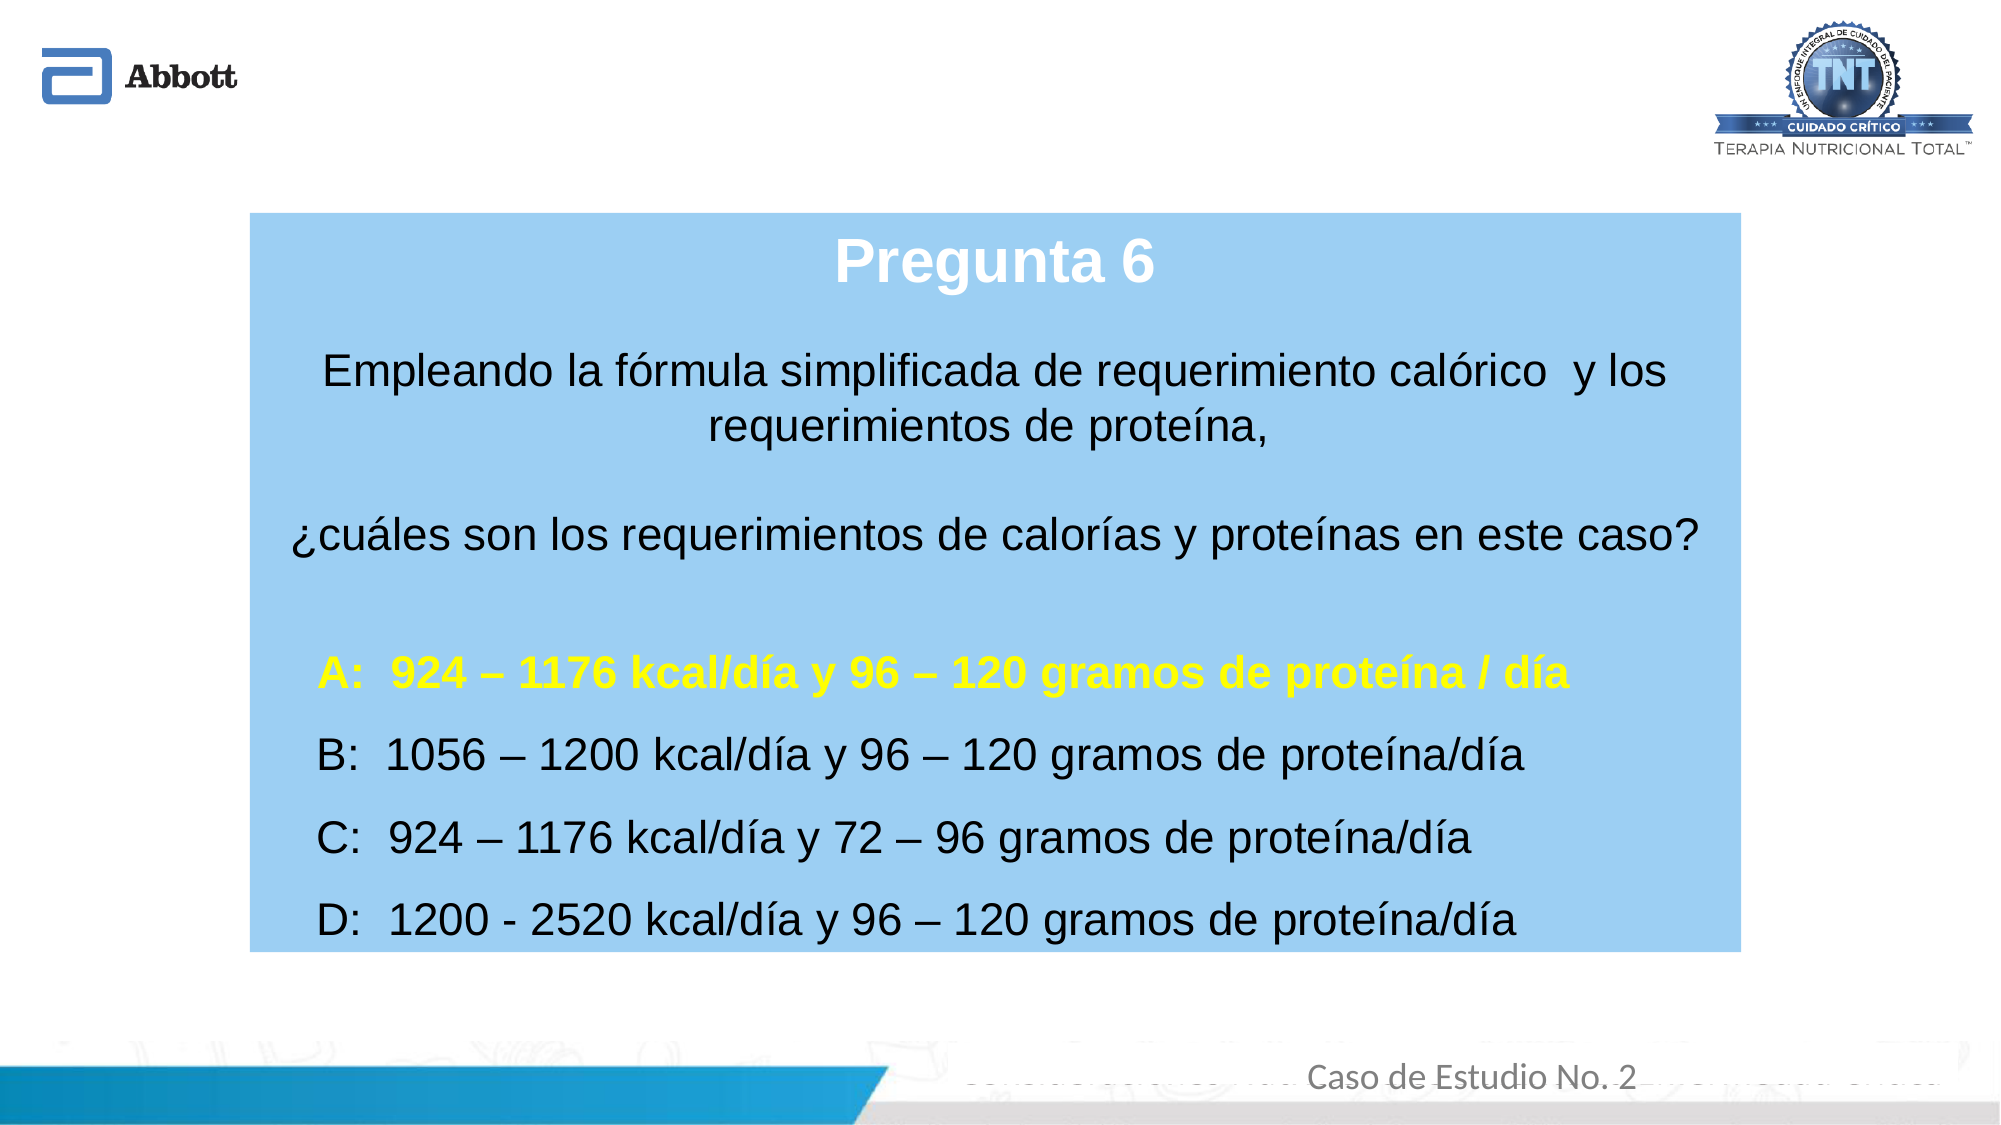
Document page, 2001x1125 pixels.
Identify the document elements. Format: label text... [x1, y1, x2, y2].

text_box Pregunta 6 Empleando la fórmula simplificada de requerimiento calórico y los requerimientos de proteína, ¿cuáles son los requerimientos de calorías y proteínas en este caso? A: 924 – 1176 kcal/día y 96 – 120 gramos de proteína / día B: 1056 – 1200 kcal/día y 96 – 120 gramos de proteína/día C: 924 – 1176 kcal/día y 72 – 96 gramos de proteína/día D: 1200 - 2520 kcal/día y 96 – 120 gramos de proteína/día [249, 212, 1742, 953]
picture [0, 0, 2000, 1125]
